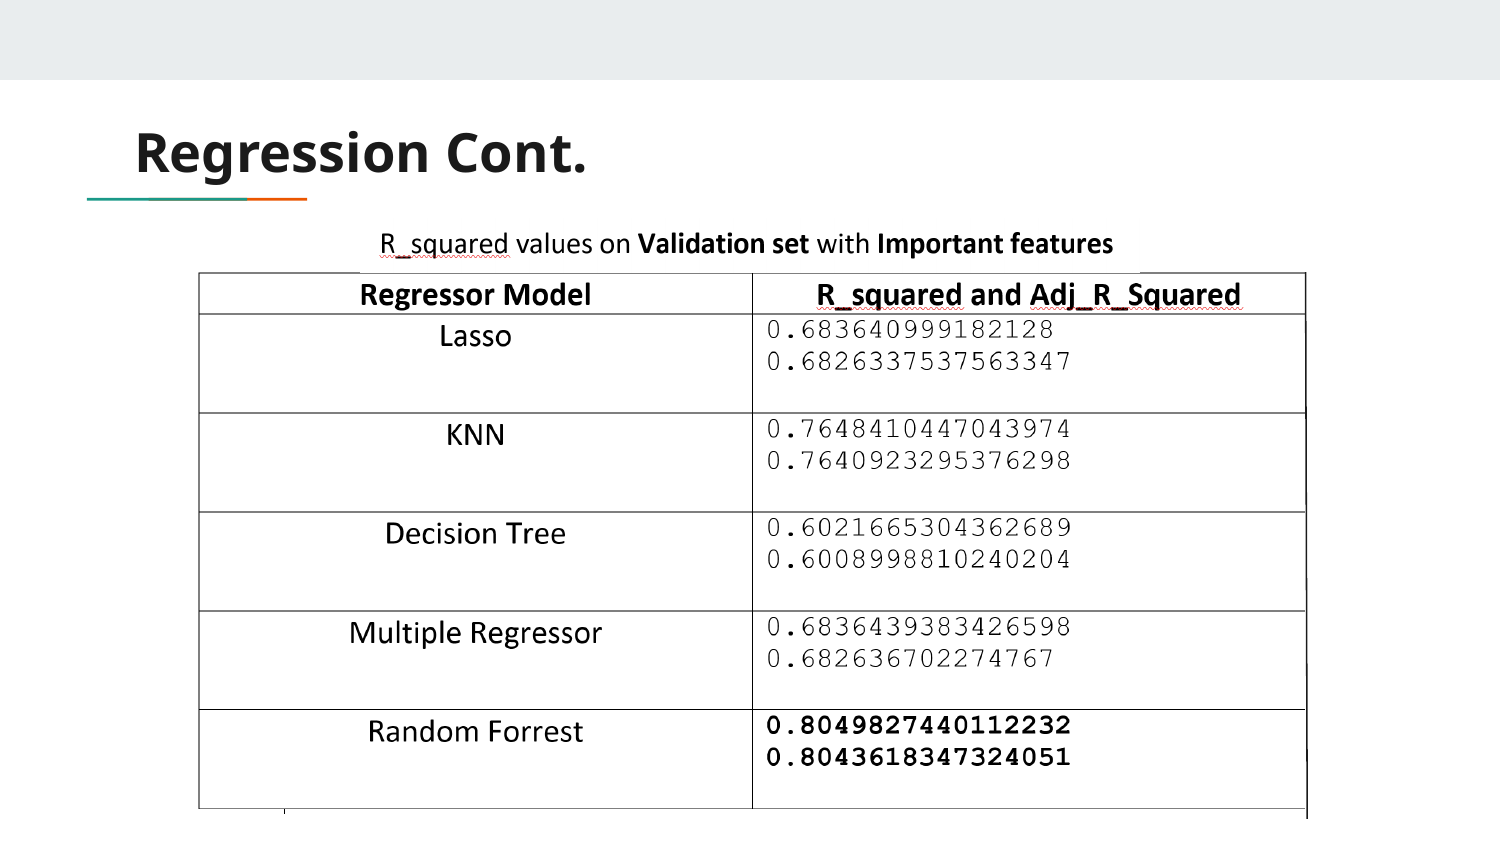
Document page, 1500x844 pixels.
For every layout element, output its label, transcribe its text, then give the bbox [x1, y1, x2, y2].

title Regression Cont. [119, 103, 1381, 192]
picture [195, 218, 1305, 815]
